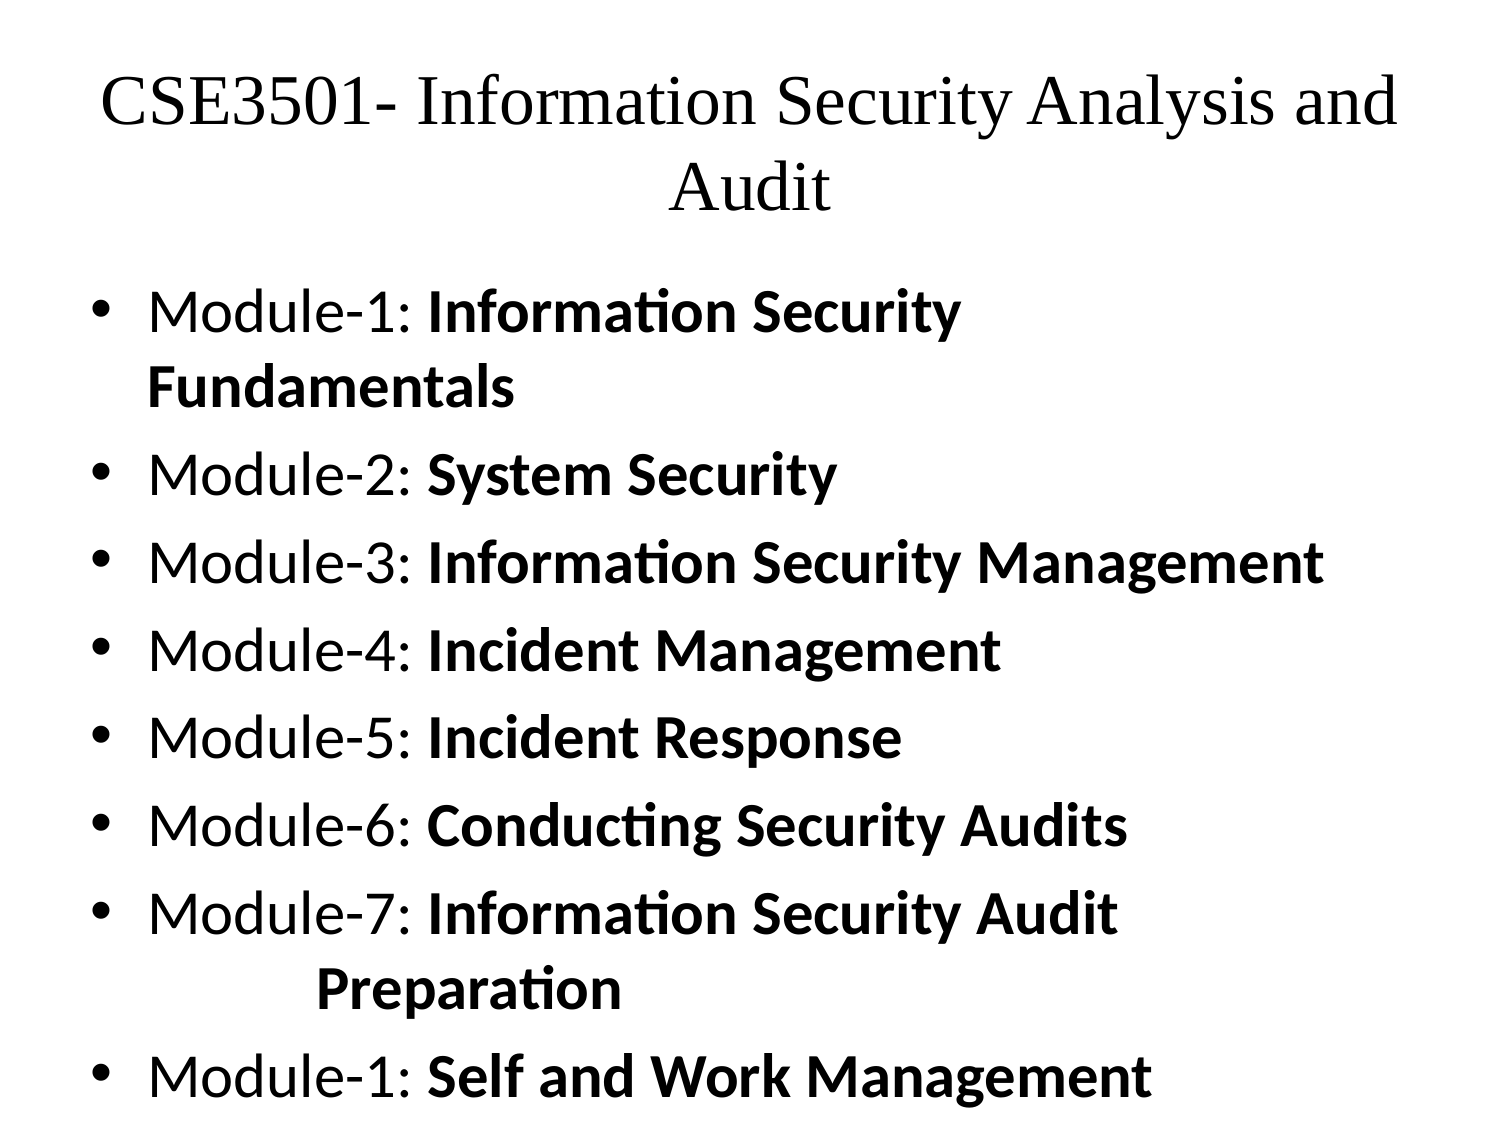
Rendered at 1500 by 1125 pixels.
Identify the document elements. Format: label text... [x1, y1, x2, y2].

title CSE3501- Information Security Analysis and Audit [75, 45, 1425, 233]
list Module-1: Information Security Fundamentals Module-2: System Security Module-3: Information Security Management Module-4: Incident Management Module-5: Incident Response Module-6: Conducting Security Audits Module-7: Information Security Audit Preparation Module-1: Self and Work Management [75, 262, 1425, 1125]
